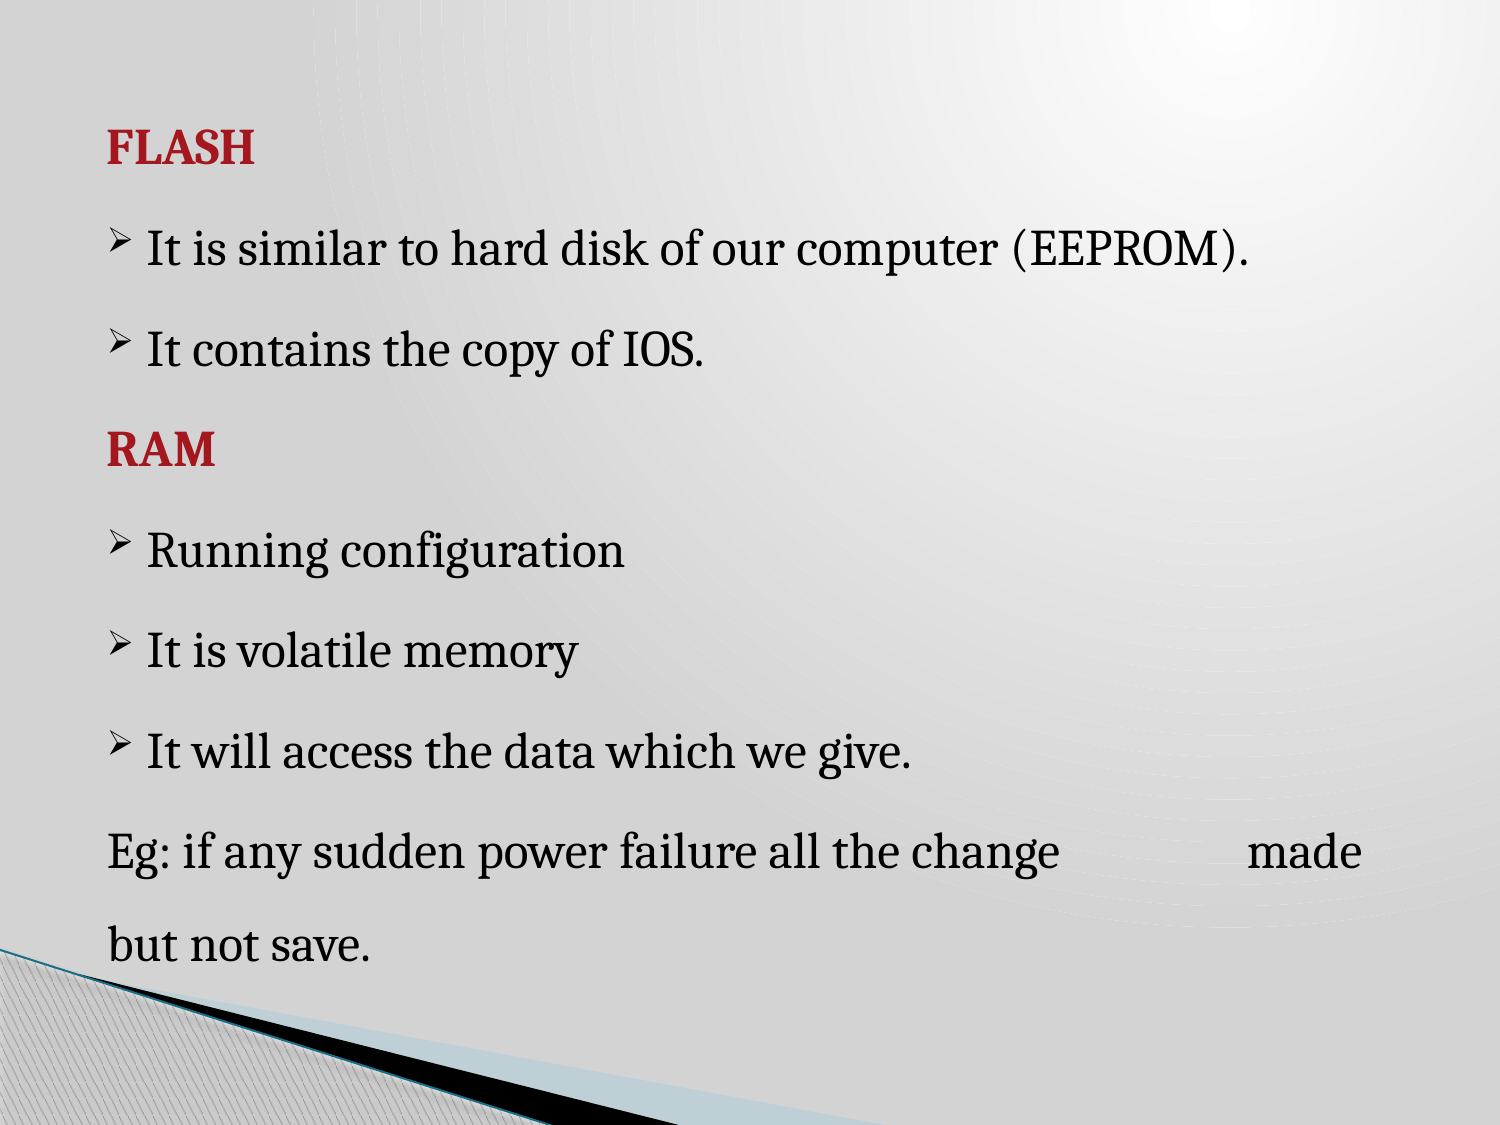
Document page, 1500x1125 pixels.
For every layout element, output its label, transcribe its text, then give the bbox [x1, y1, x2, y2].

list FLASH It is similar to hard disk of our computer (EEPROM). It contains the copy of IOS. RAM Running configuration It is volatile memory It will access the data which we give. Eg: if any sudden power failure all the change made but not save. [75, 75, 1425, 986]
